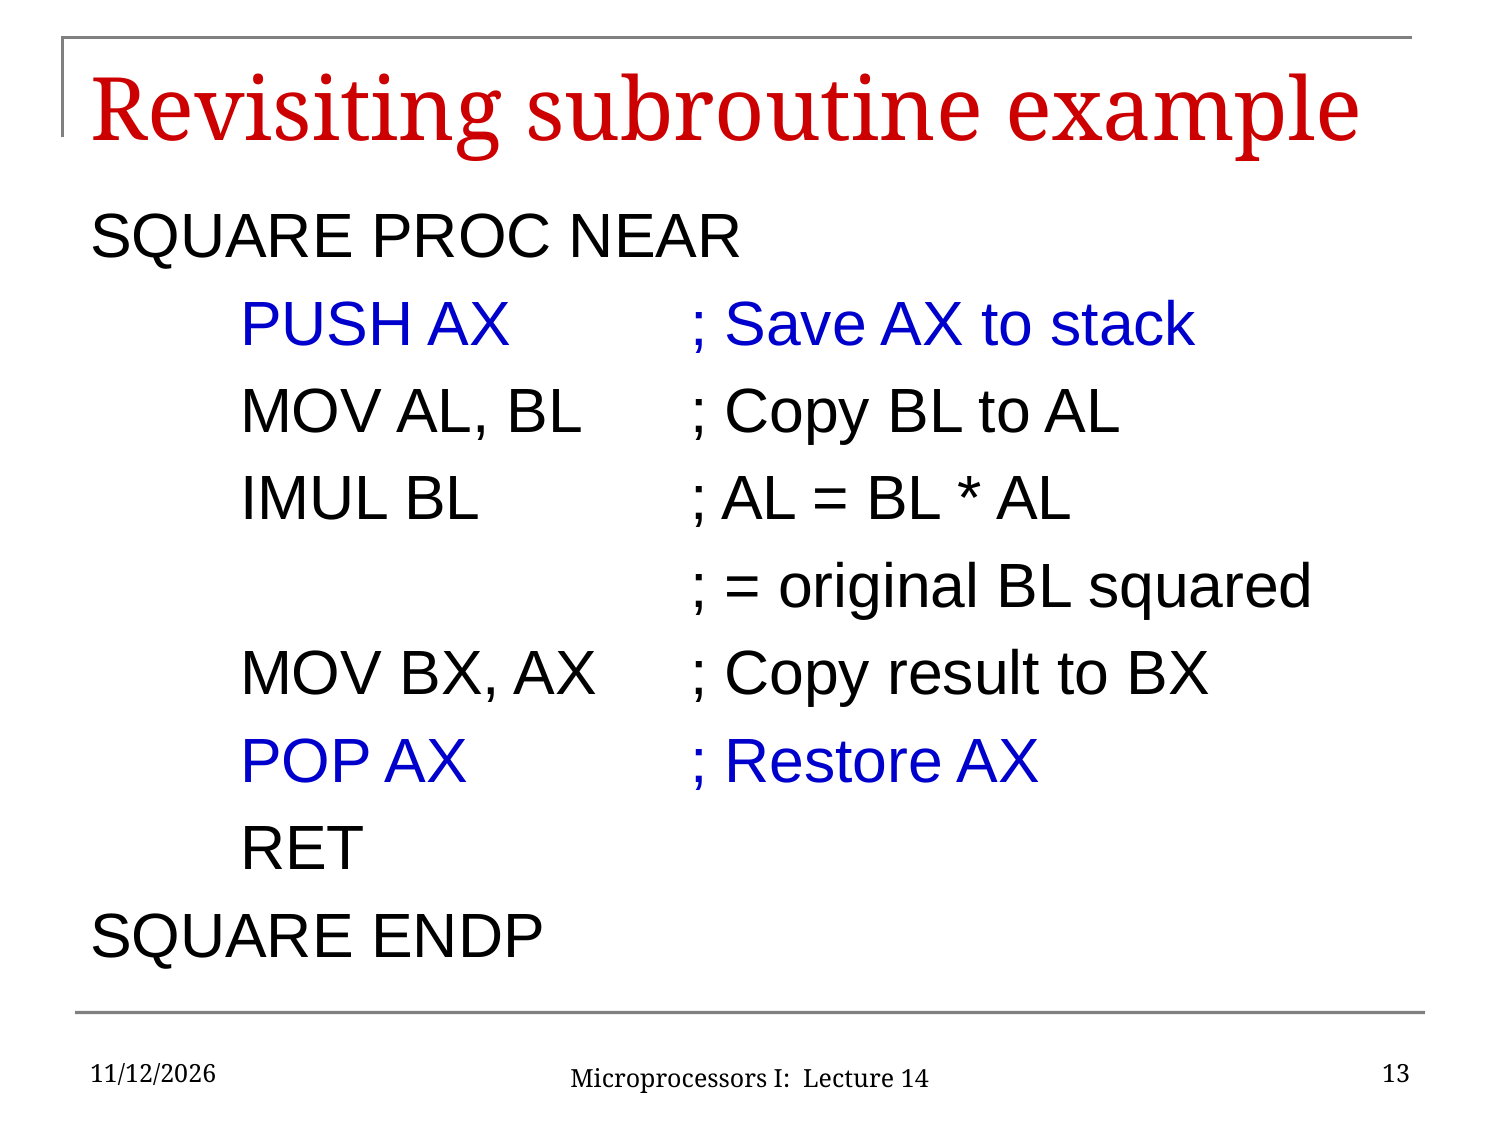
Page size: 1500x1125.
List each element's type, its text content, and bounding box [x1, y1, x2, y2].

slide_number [74, 1023, 426, 1100]
slide_number 13 [1074, 1023, 1426, 1100]
title Revisiting subroutine example [75, 45, 1425, 163]
footer Microprocessors I: Lecture 14 [512, 1024, 988, 1101]
list SQUARE PROC NEAR PUSH AX ; Save AX to stack MOV AL, BL ; Copy BL to AL IMUL BL ; AL = BL * AL ; = original BL squared MOV BX, AX ; Copy result to BX POP AX ; Restore AX RET SQUARE ENDP [75, 187, 1425, 1006]
